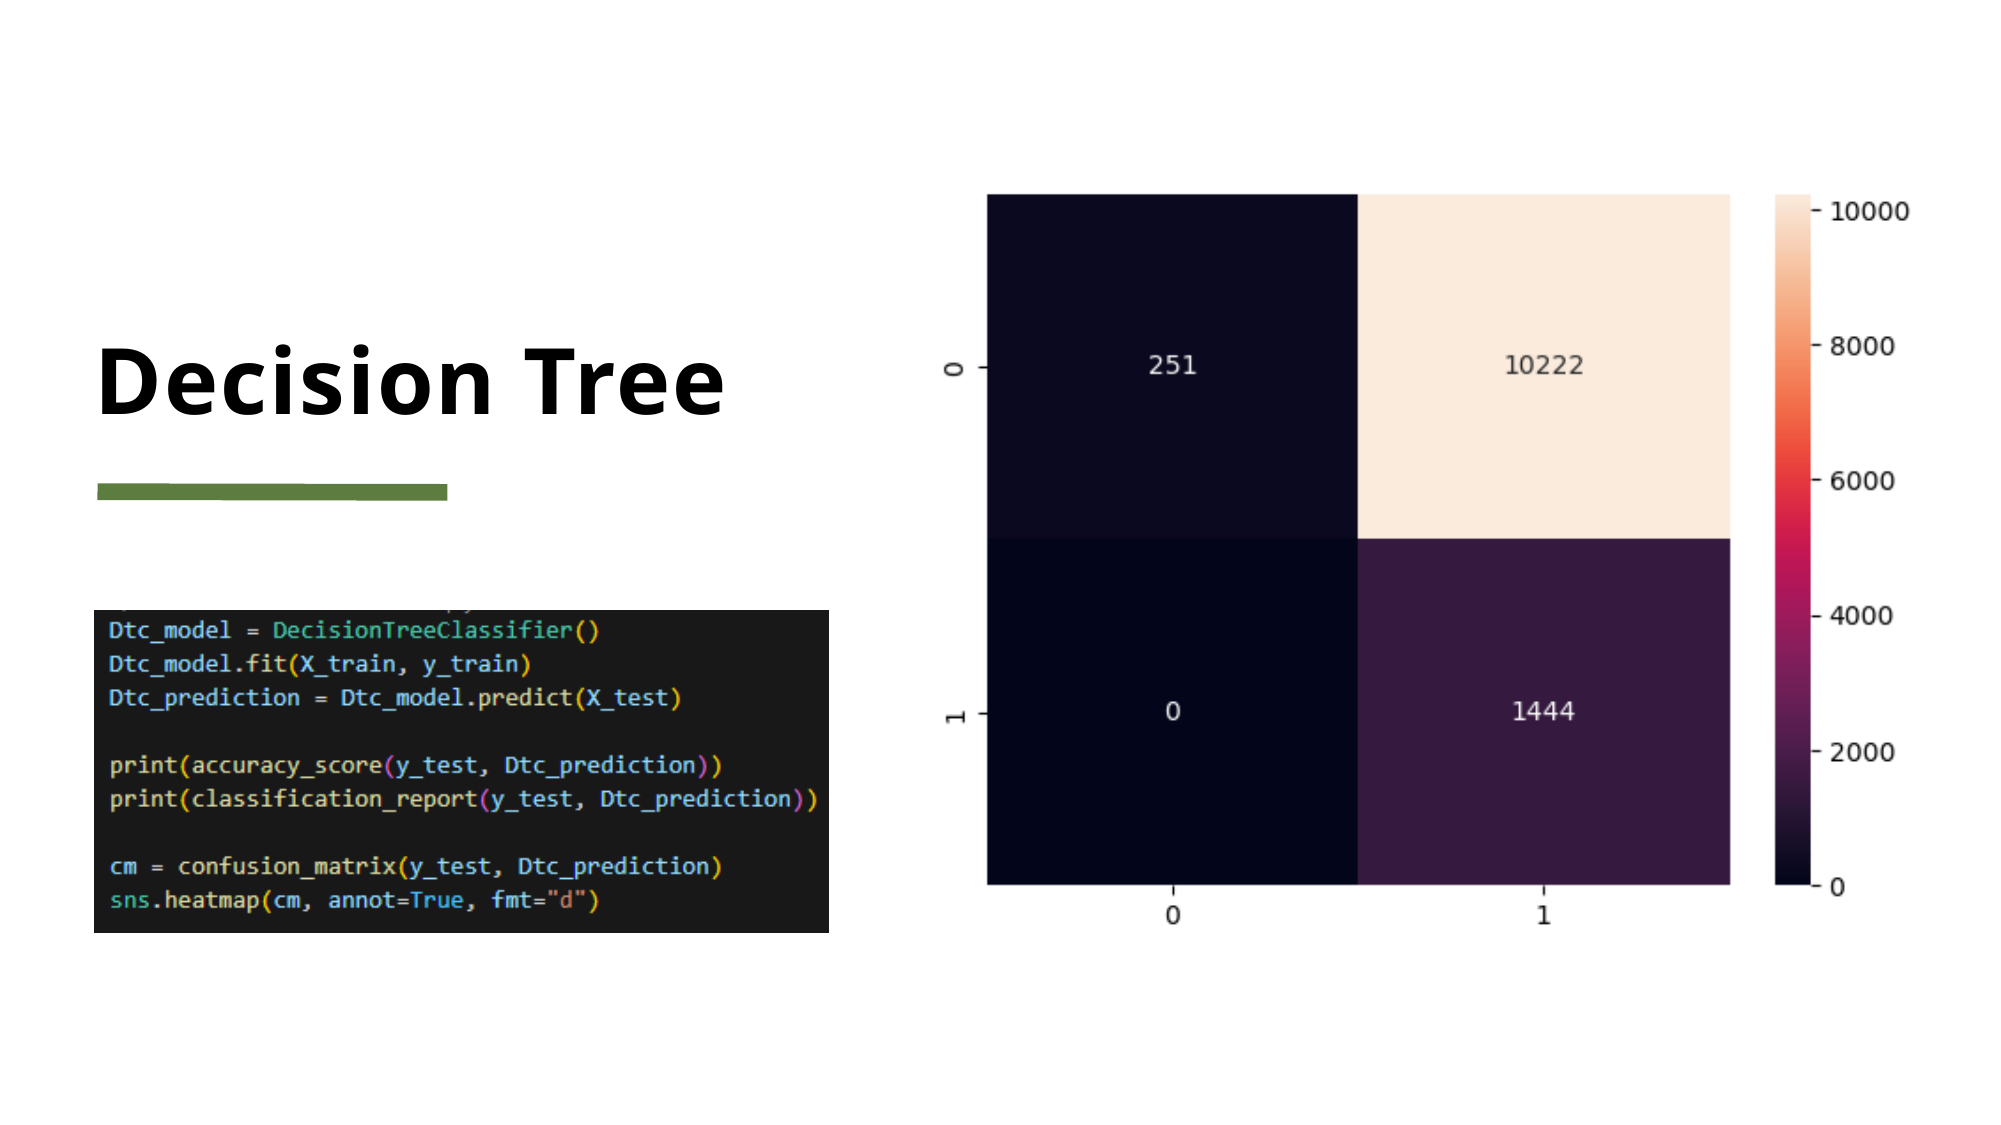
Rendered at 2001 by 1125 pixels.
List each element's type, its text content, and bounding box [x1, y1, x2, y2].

title Decision Tree [94, 45, 925, 432]
picture [924, 176, 1929, 949]
picture [94, 610, 829, 933]
